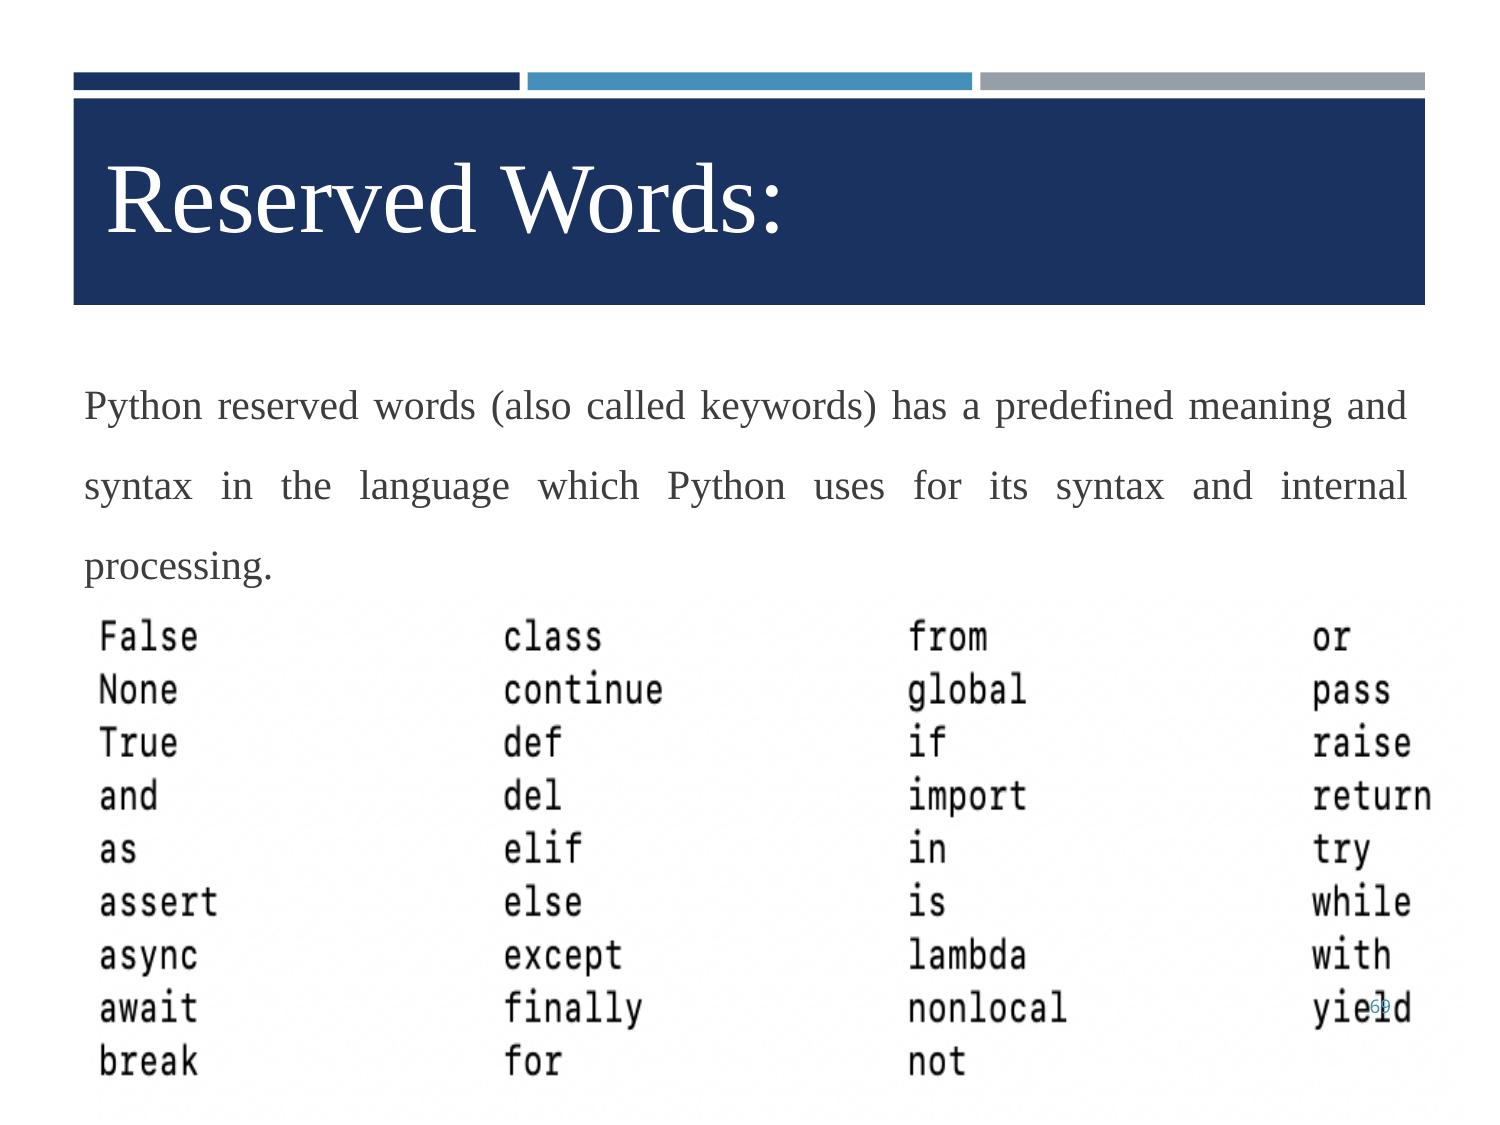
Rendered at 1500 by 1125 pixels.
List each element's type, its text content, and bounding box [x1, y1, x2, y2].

list Python reserved words (also called keywords) has a predefined meaning and syntax in the language which Python uses for its syntax and internal processing. [69, 420, 1425, 595]
text_box Reserved Words: [90, 124, 1368, 260]
picture [89, 594, 1468, 1121]
